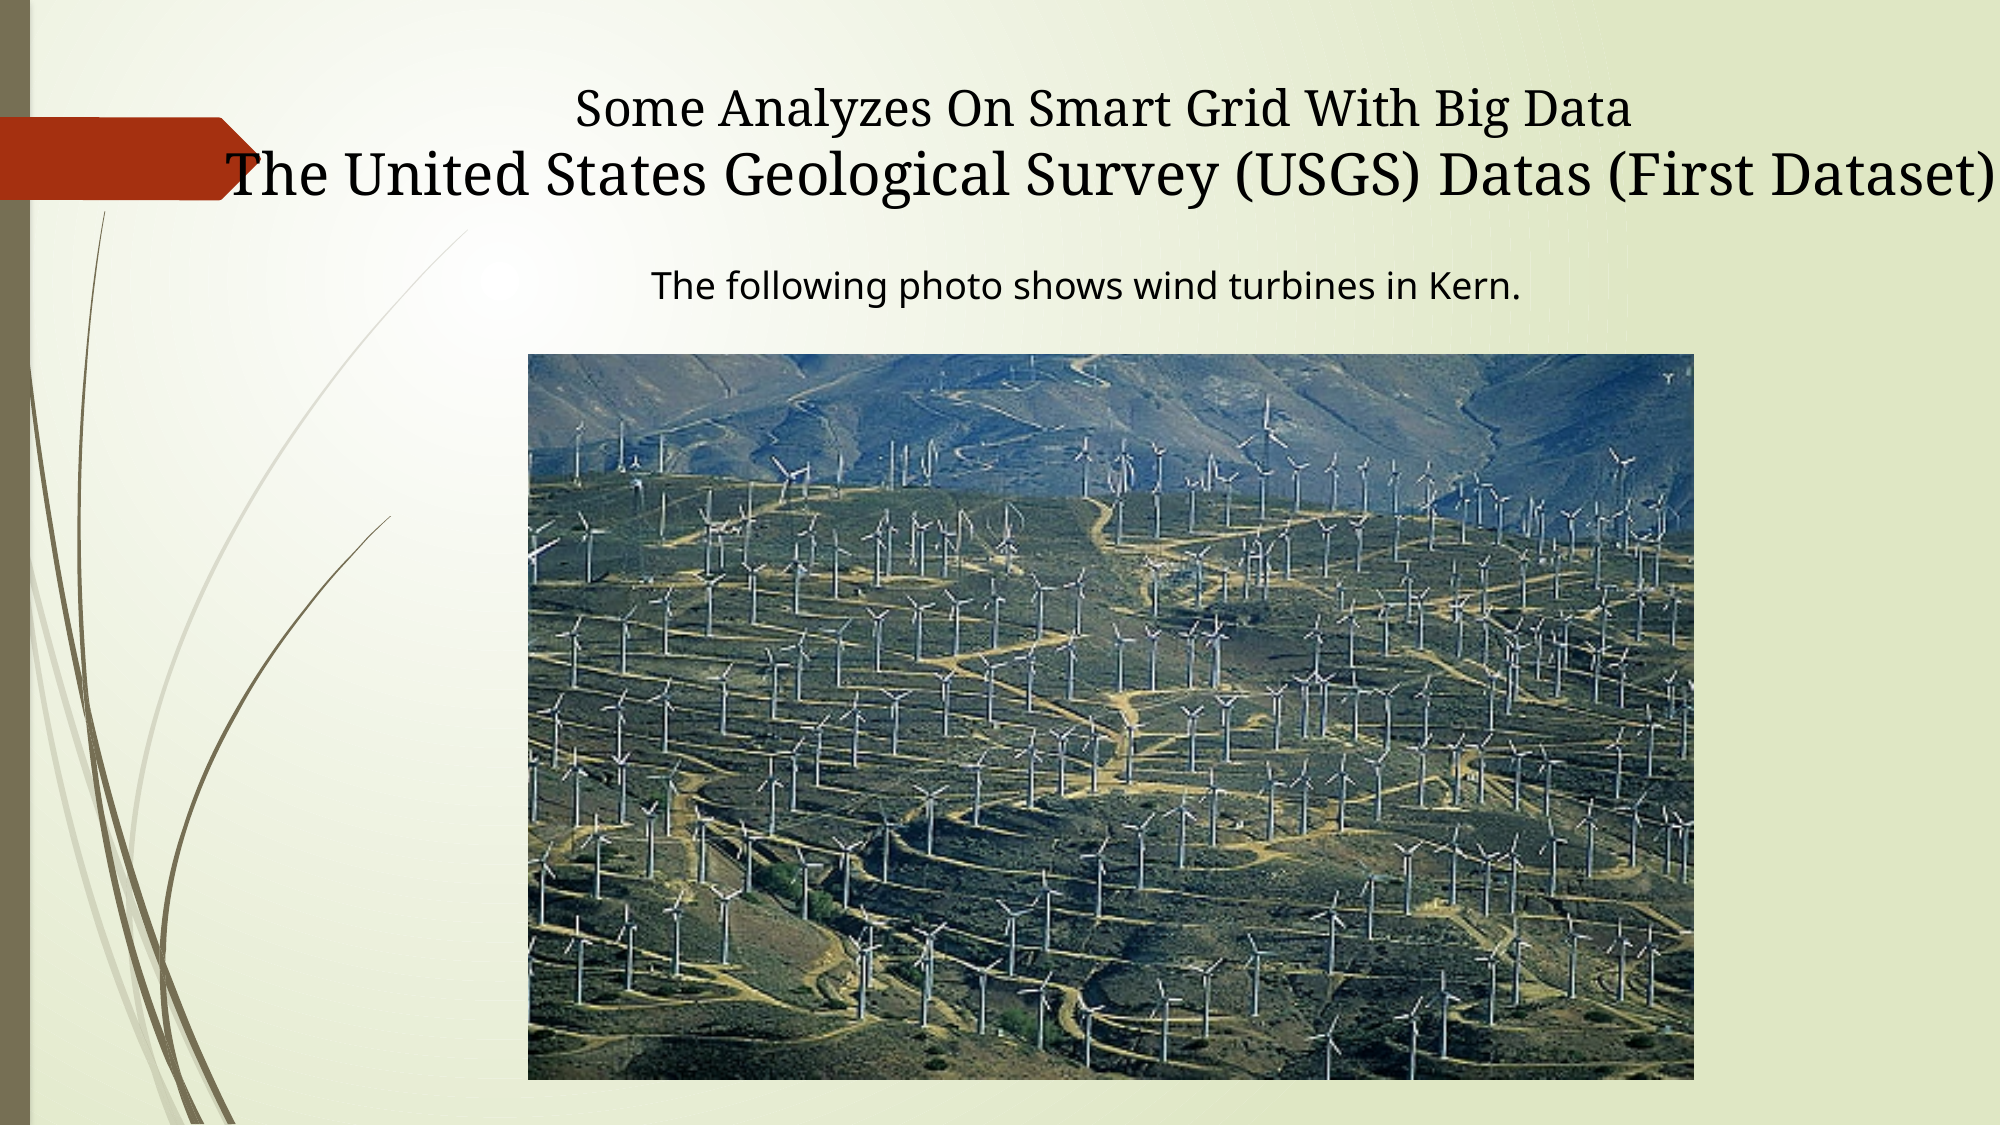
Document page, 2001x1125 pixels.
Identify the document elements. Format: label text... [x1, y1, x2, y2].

text_box The following photo shows wind turbines in Kern. [636, 254, 1586, 315]
text_box Some Analyzes On Smart Grid With Big Data The United States Geological Survey (USGS) Datas (First Dataset) [210, 69, 2000, 214]
picture [527, 354, 1694, 1080]
